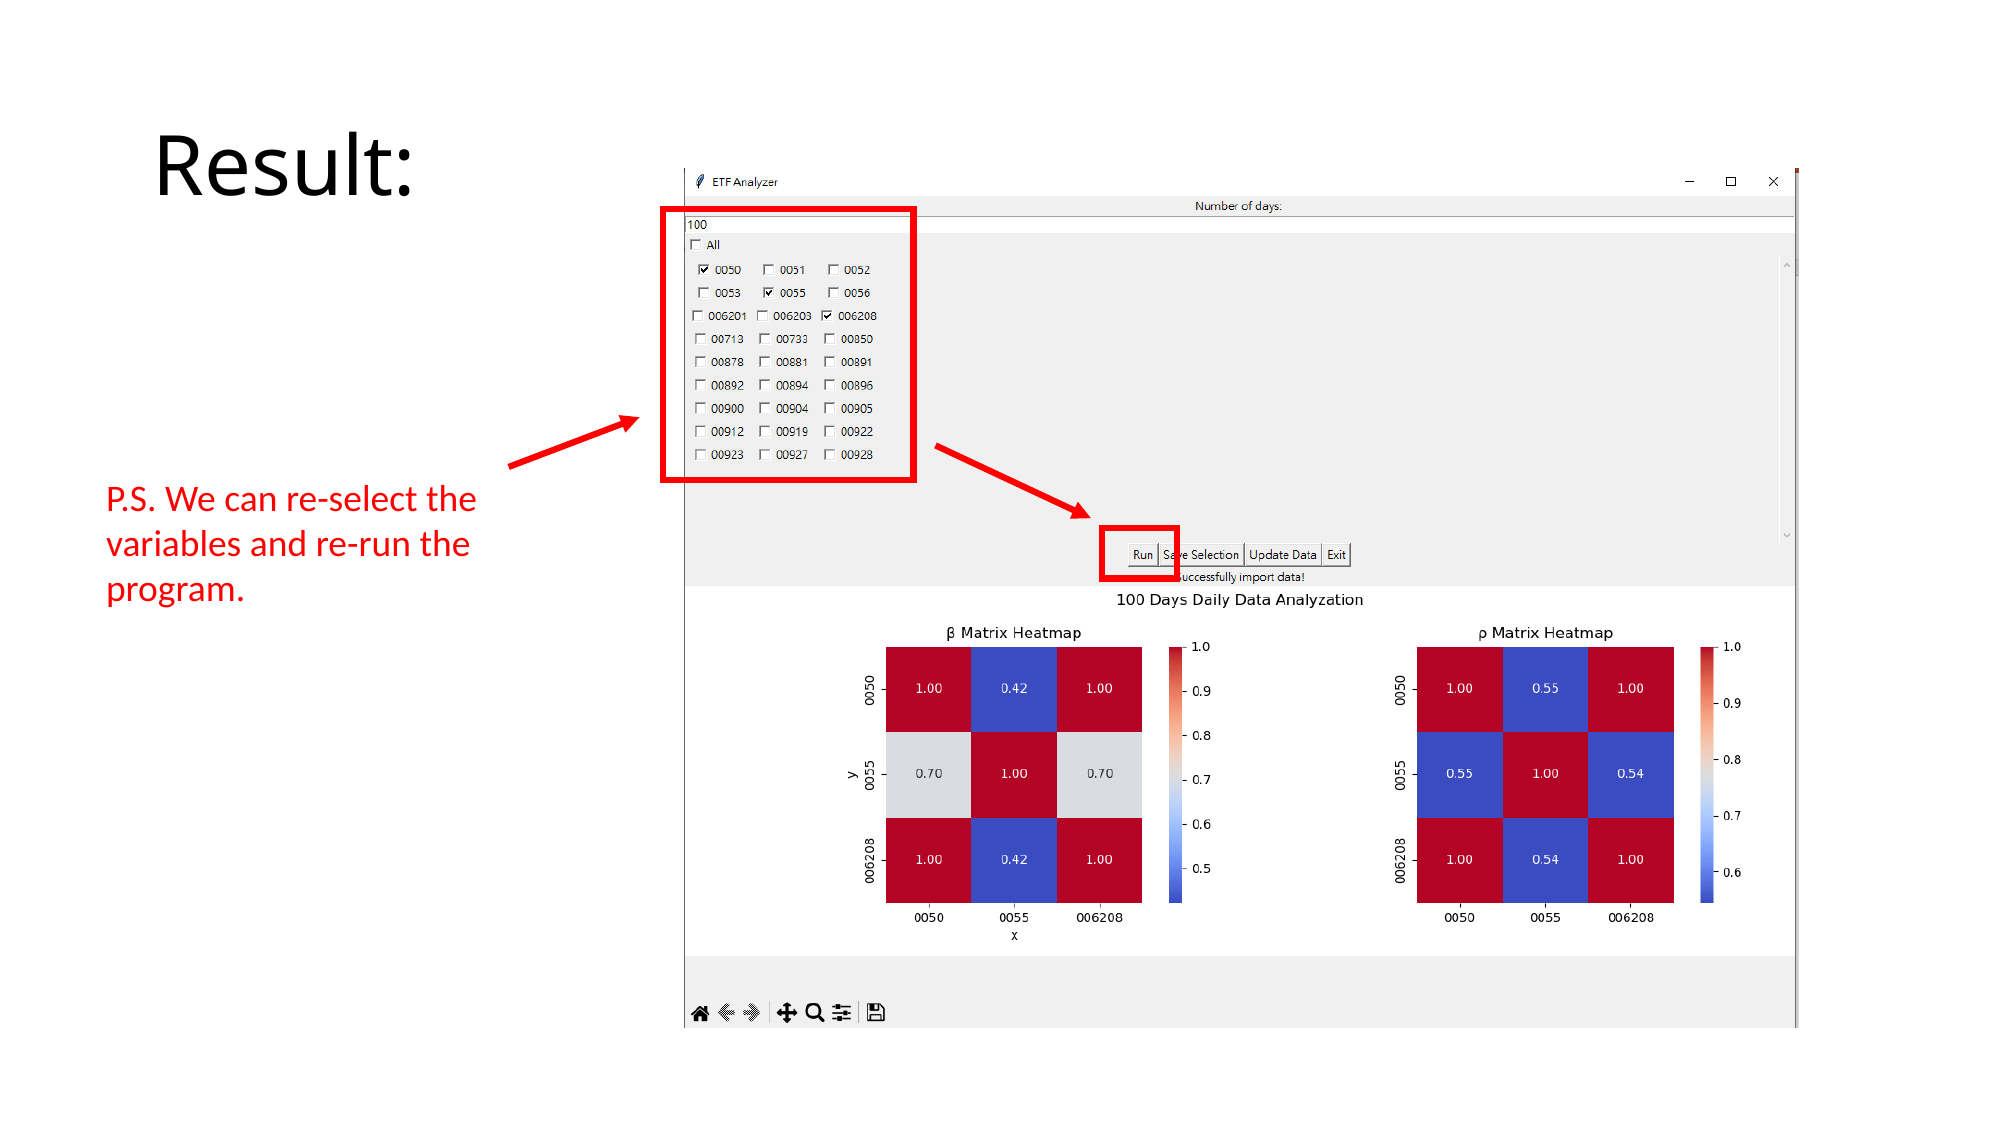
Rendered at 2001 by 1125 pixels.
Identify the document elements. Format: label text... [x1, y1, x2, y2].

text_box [508, 417, 640, 467]
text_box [935, 445, 1091, 519]
text_box P.S. We can re-select the variables and re-run the program. [91, 466, 555, 617]
text_box [662, 208, 684, 481]
title Result: [137, 59, 1863, 278]
picture [684, 168, 1799, 1028]
